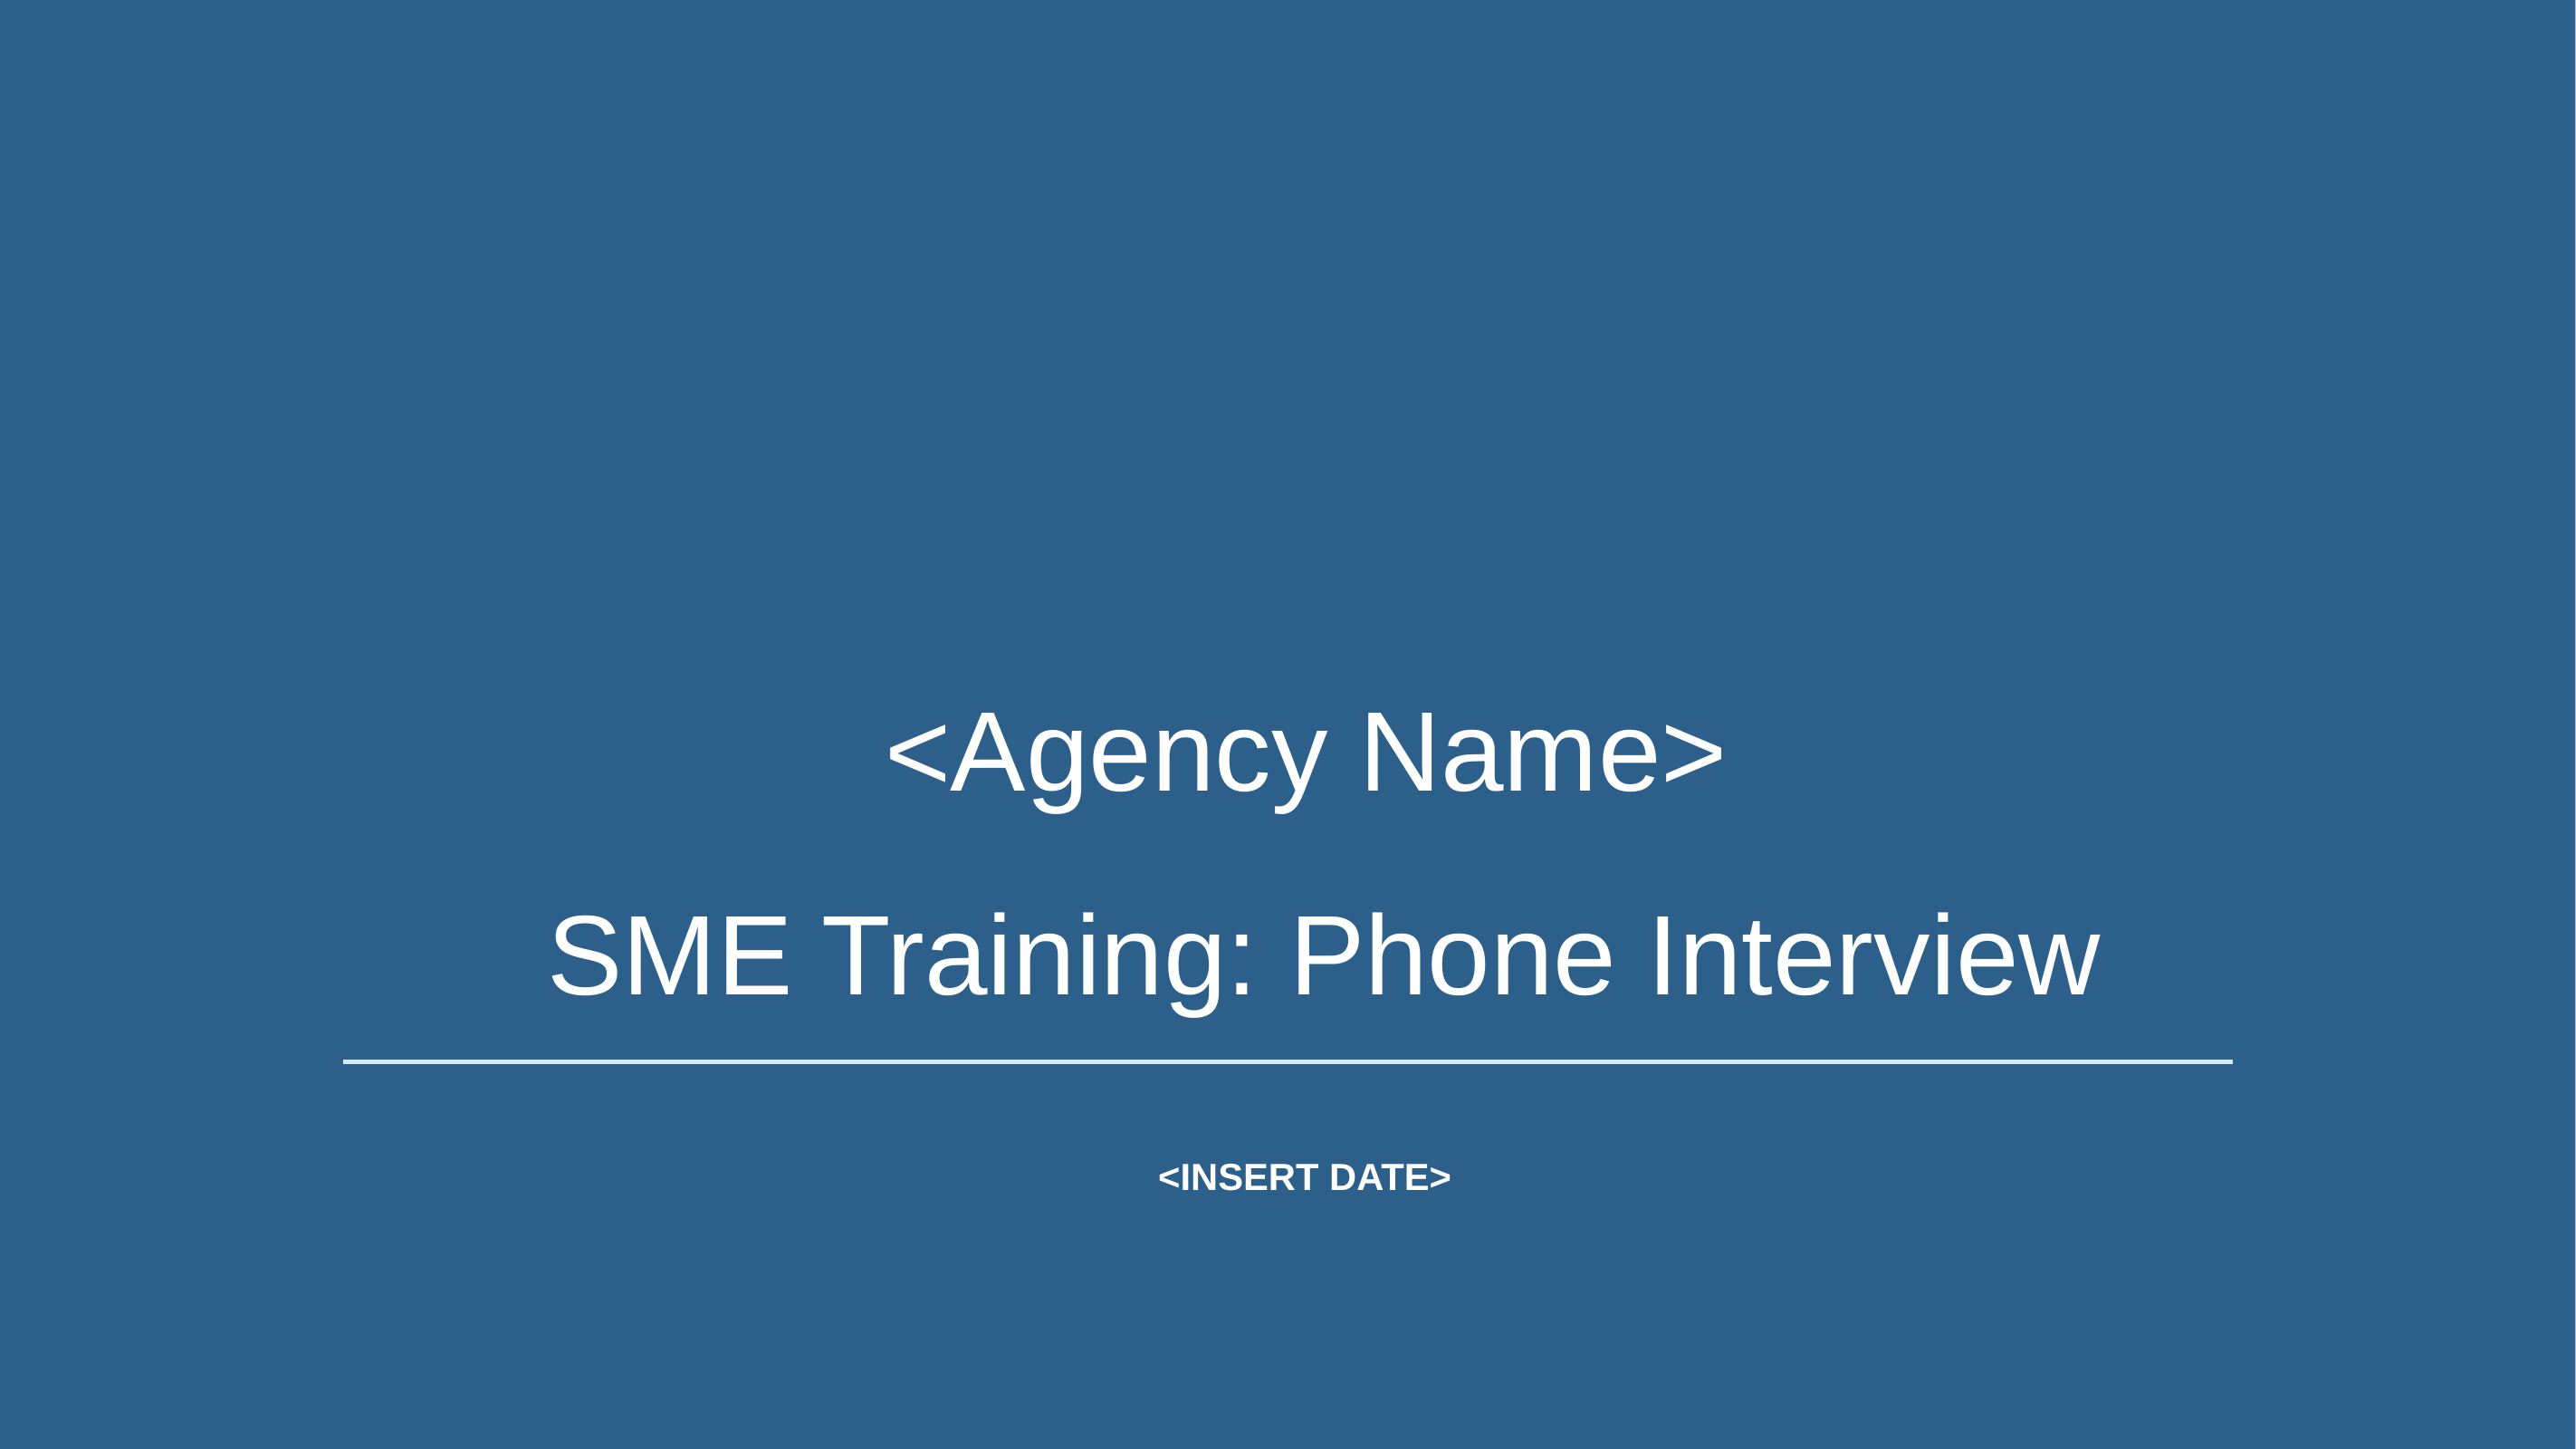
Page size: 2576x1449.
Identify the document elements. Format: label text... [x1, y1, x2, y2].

list <Agency Name> SME Training: Phone Interview [342, 598, 2233, 1029]
list <insert date> [535, 1082, 2041, 1281]
